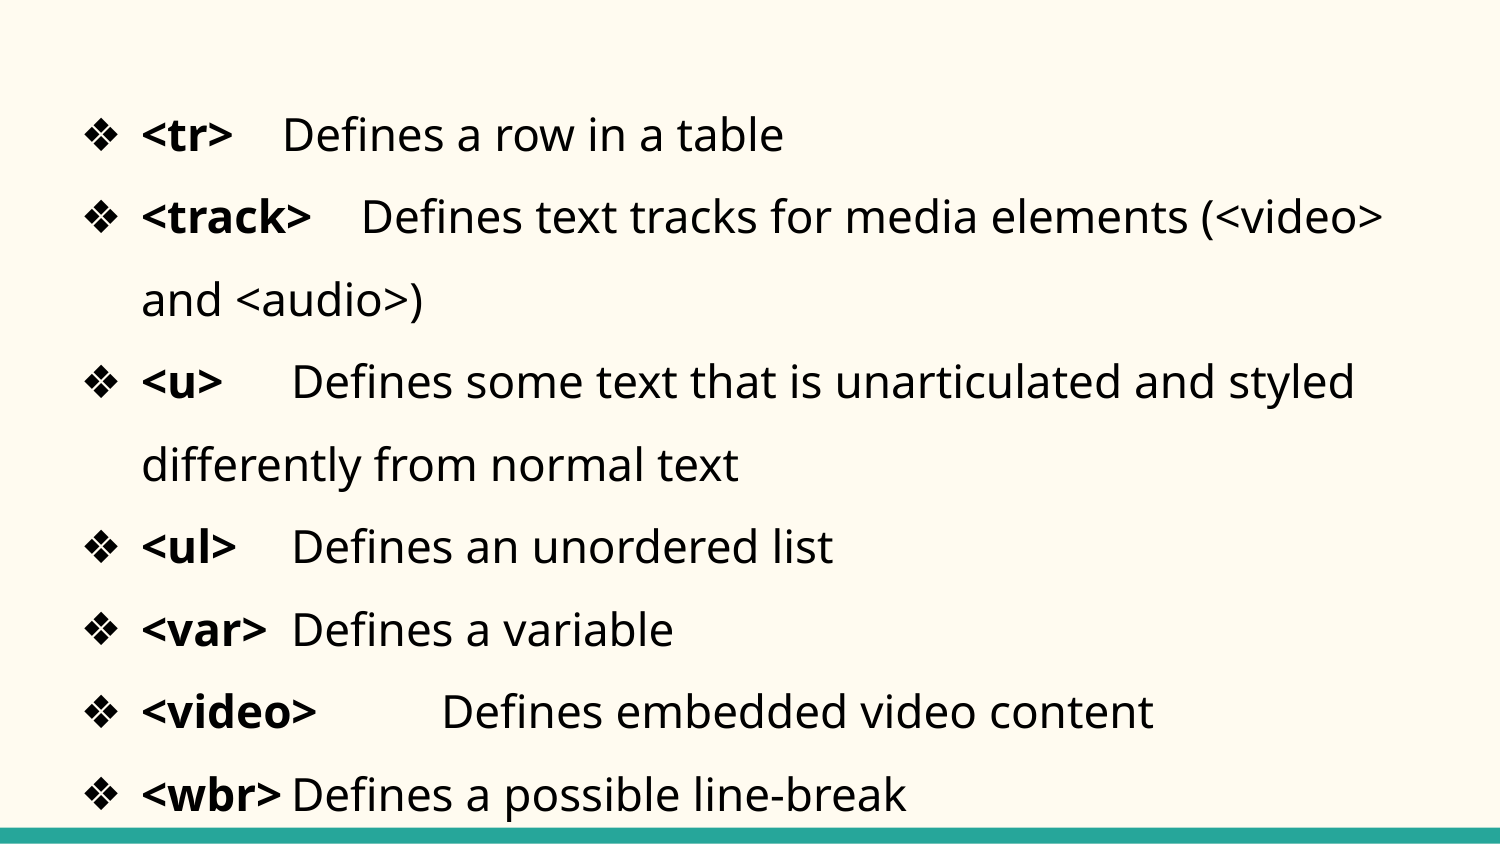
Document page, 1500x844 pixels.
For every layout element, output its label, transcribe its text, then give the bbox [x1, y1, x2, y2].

list <tr> Defines a row in a table <track> Defines text tracks for media elements (<video> and <audio>) <u> Defines some text that is unarticulated and styled differently from normal text <ul> Defines an unordered list <var> Defines a variable <video> Defines embedded video content <wbr> Defines a possible line-break [51, 63, 1449, 750]
